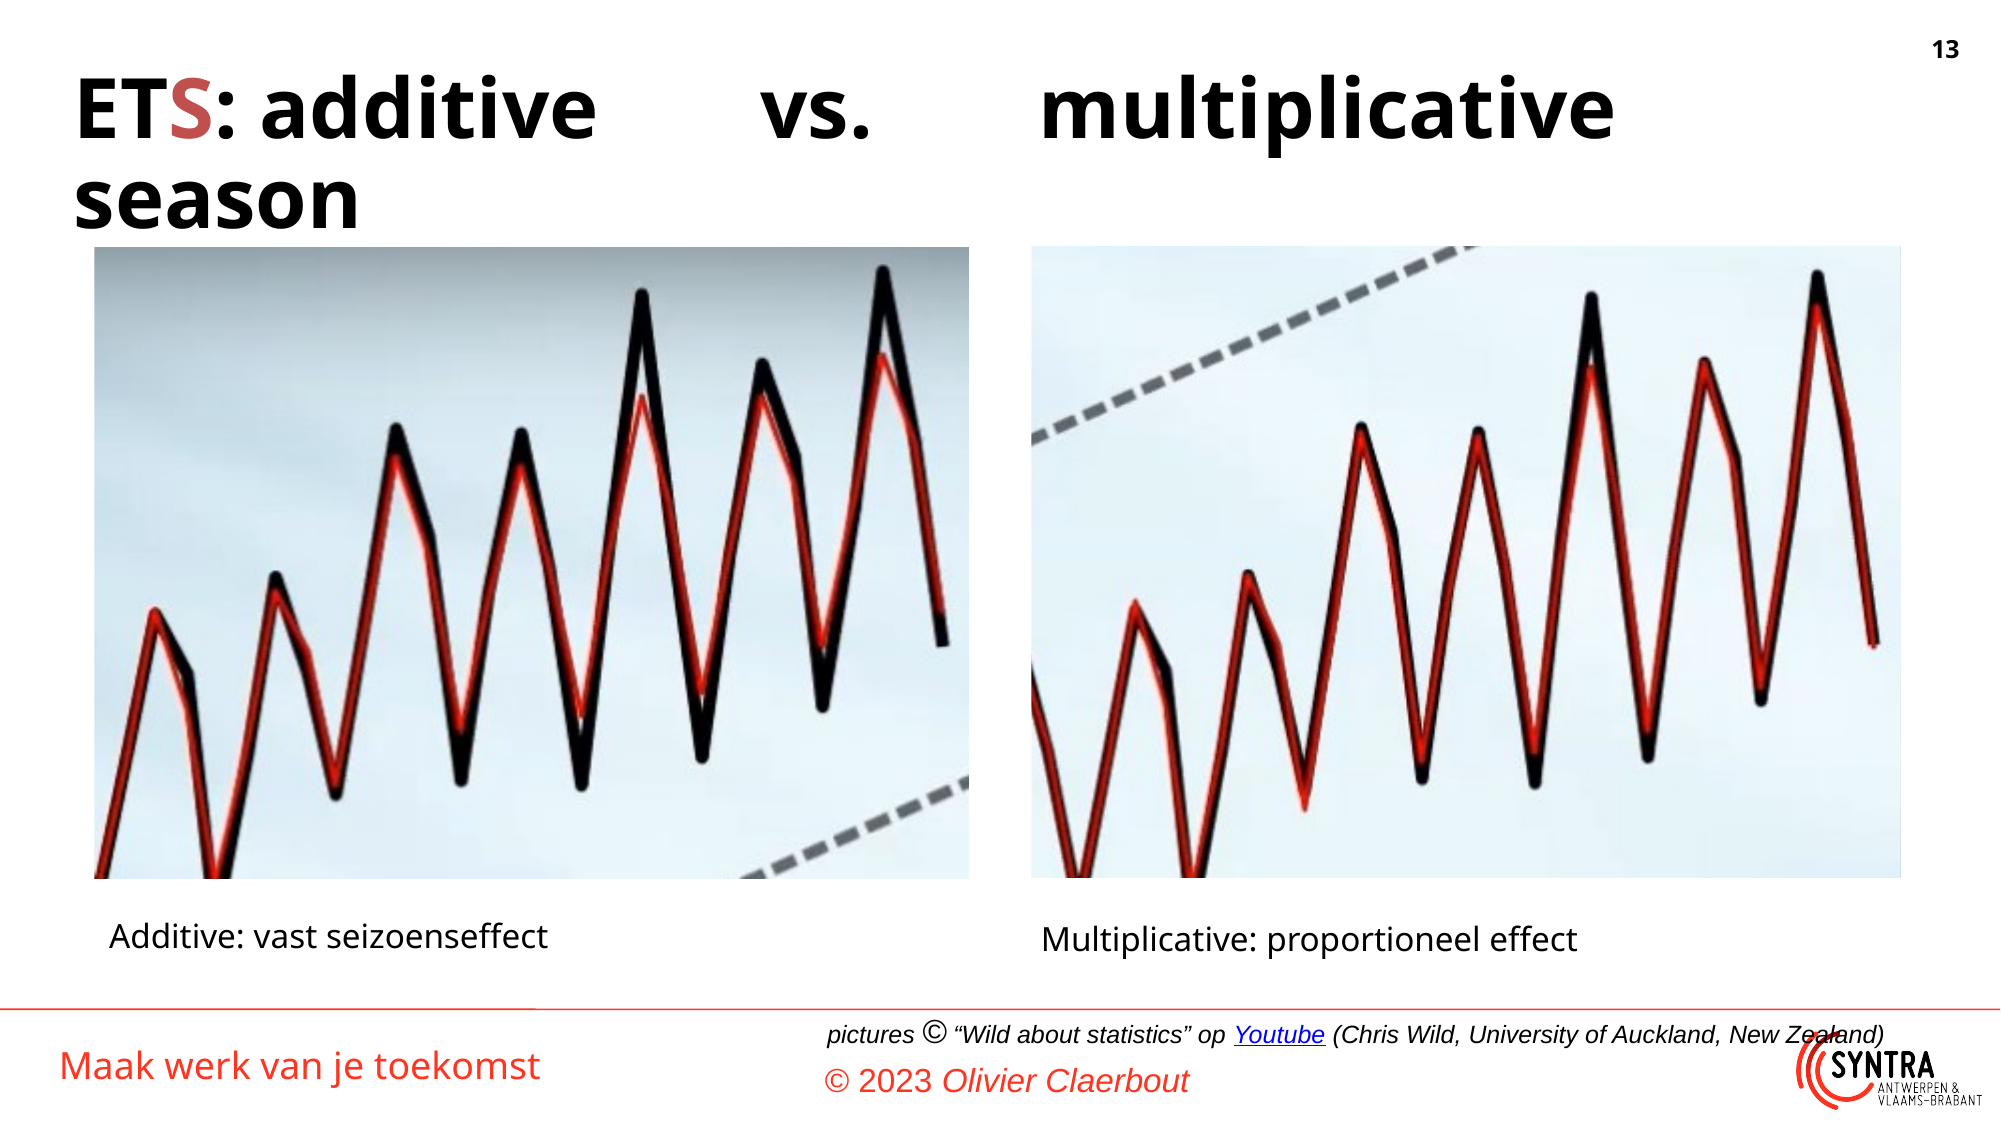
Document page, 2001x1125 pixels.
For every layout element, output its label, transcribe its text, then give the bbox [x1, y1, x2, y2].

picture [1030, 246, 1901, 878]
text_box [94, 242, 1796, 874]
text_box pictures © “Wild about statistics” op Youtube (Chris Wild, University of Auckland, New Zealand) [446, 1002, 1901, 1058]
picture [1796, 1031, 1982, 1110]
text_box Multiplicative: proportioneel effect [1026, 910, 1901, 966]
text_box ETS: additive vs. multiplicative season [58, 58, 1901, 277]
picture [94, 246, 970, 879]
text_box Additive: vast seizoenseffect [94, 907, 969, 963]
